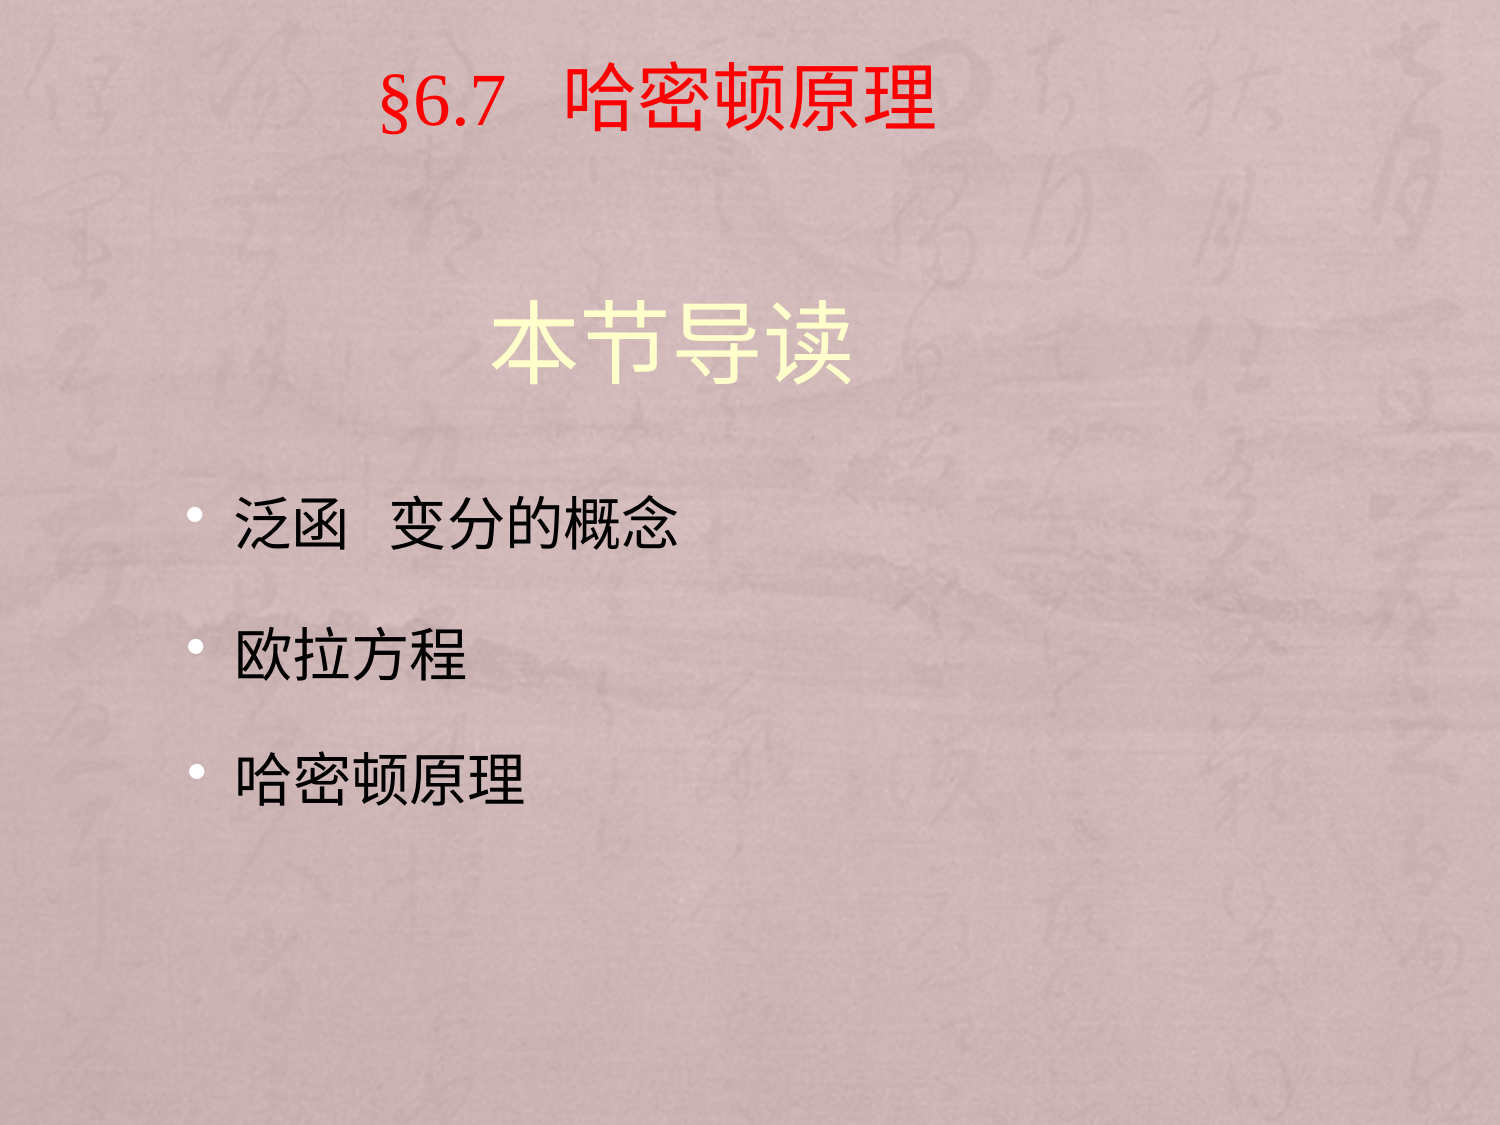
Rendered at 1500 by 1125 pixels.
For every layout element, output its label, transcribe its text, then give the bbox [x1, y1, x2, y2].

text_box 欧拉方程 [172, 610, 1198, 696]
text_box §6.7 哈密顿原理 [361, 42, 953, 148]
text_box 本节导读 [159, 278, 1185, 404]
text_box 泛函 变分的概念 [171, 479, 1197, 565]
text_box 哈密顿原理 [172, 735, 1198, 821]
